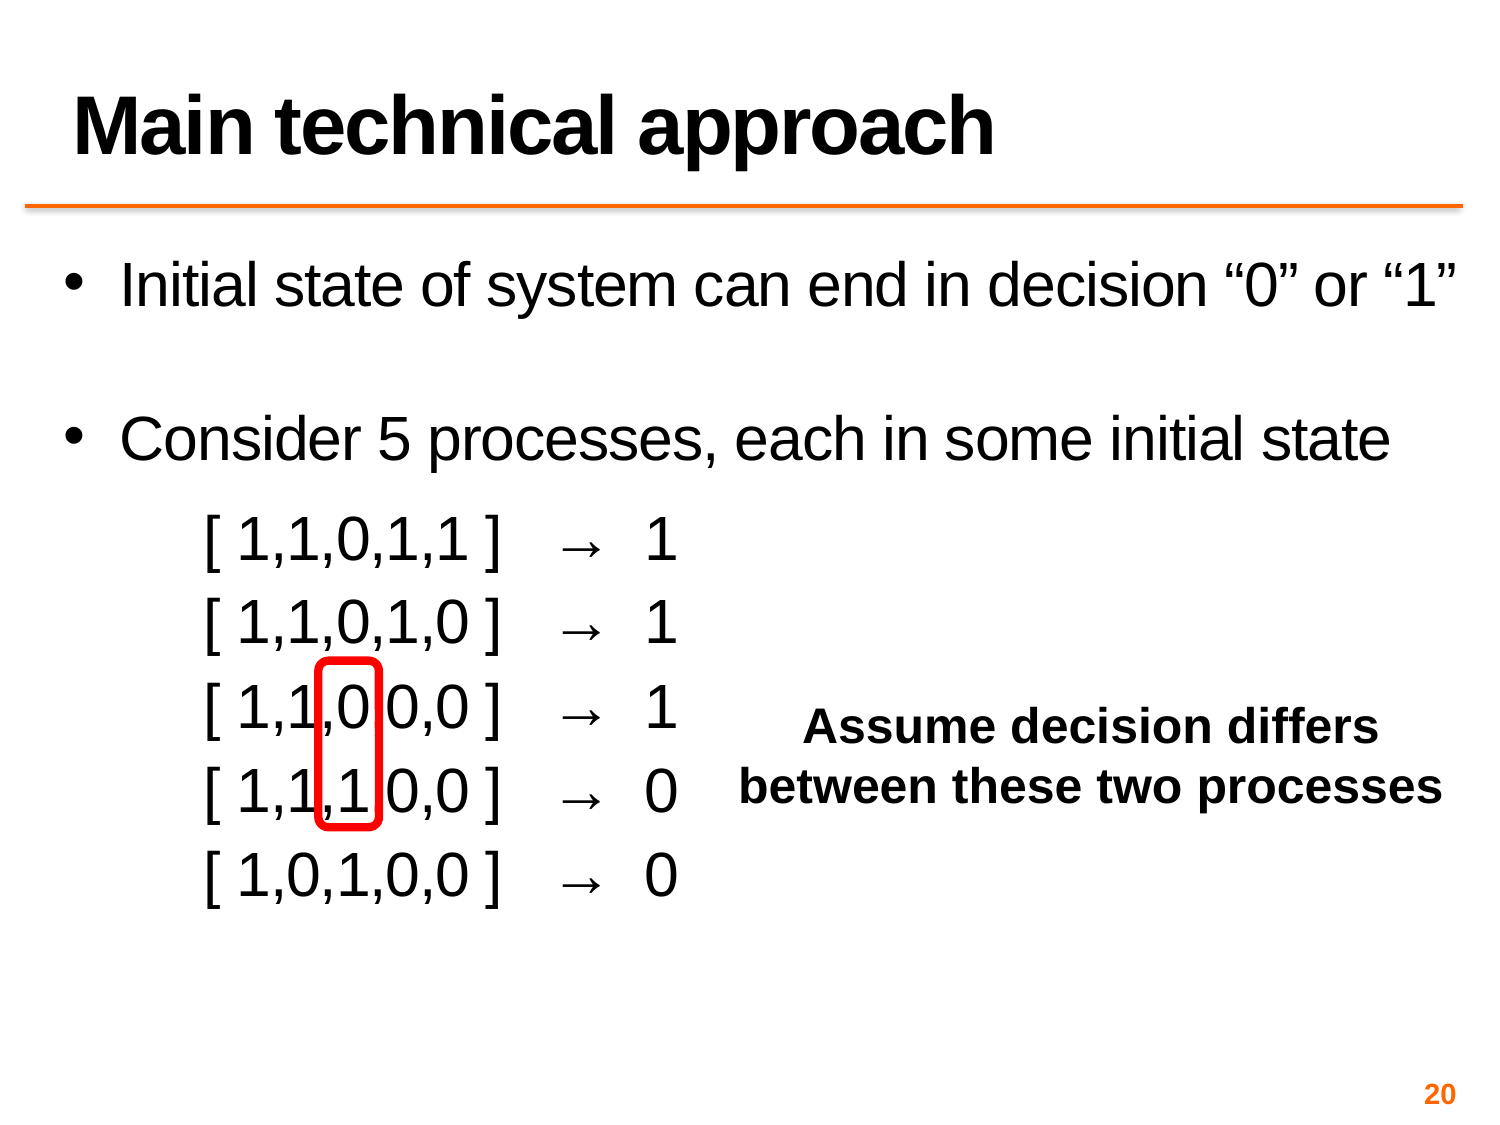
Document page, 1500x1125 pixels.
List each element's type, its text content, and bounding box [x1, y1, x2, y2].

text_box [316, 658, 382, 830]
title Main technical approach [57, 2, 1463, 178]
text_box Assume decision differs between these two processes [709, 685, 1472, 821]
slide_number 20 [1112, 1074, 1463, 1110]
list Initial state of system can end in decision “0” or “1” Consider 5 processes, each in some initial state [ 1,1,0,1,1 ] → 1 [ 1,1,0,1,0 ] → 1 [ 1,1,0,0,0 ] → 1 [ 1,1,1,0,0 ] → 0 [ 1,0,1,0,0 ] → 0 [57, 237, 1500, 1060]
